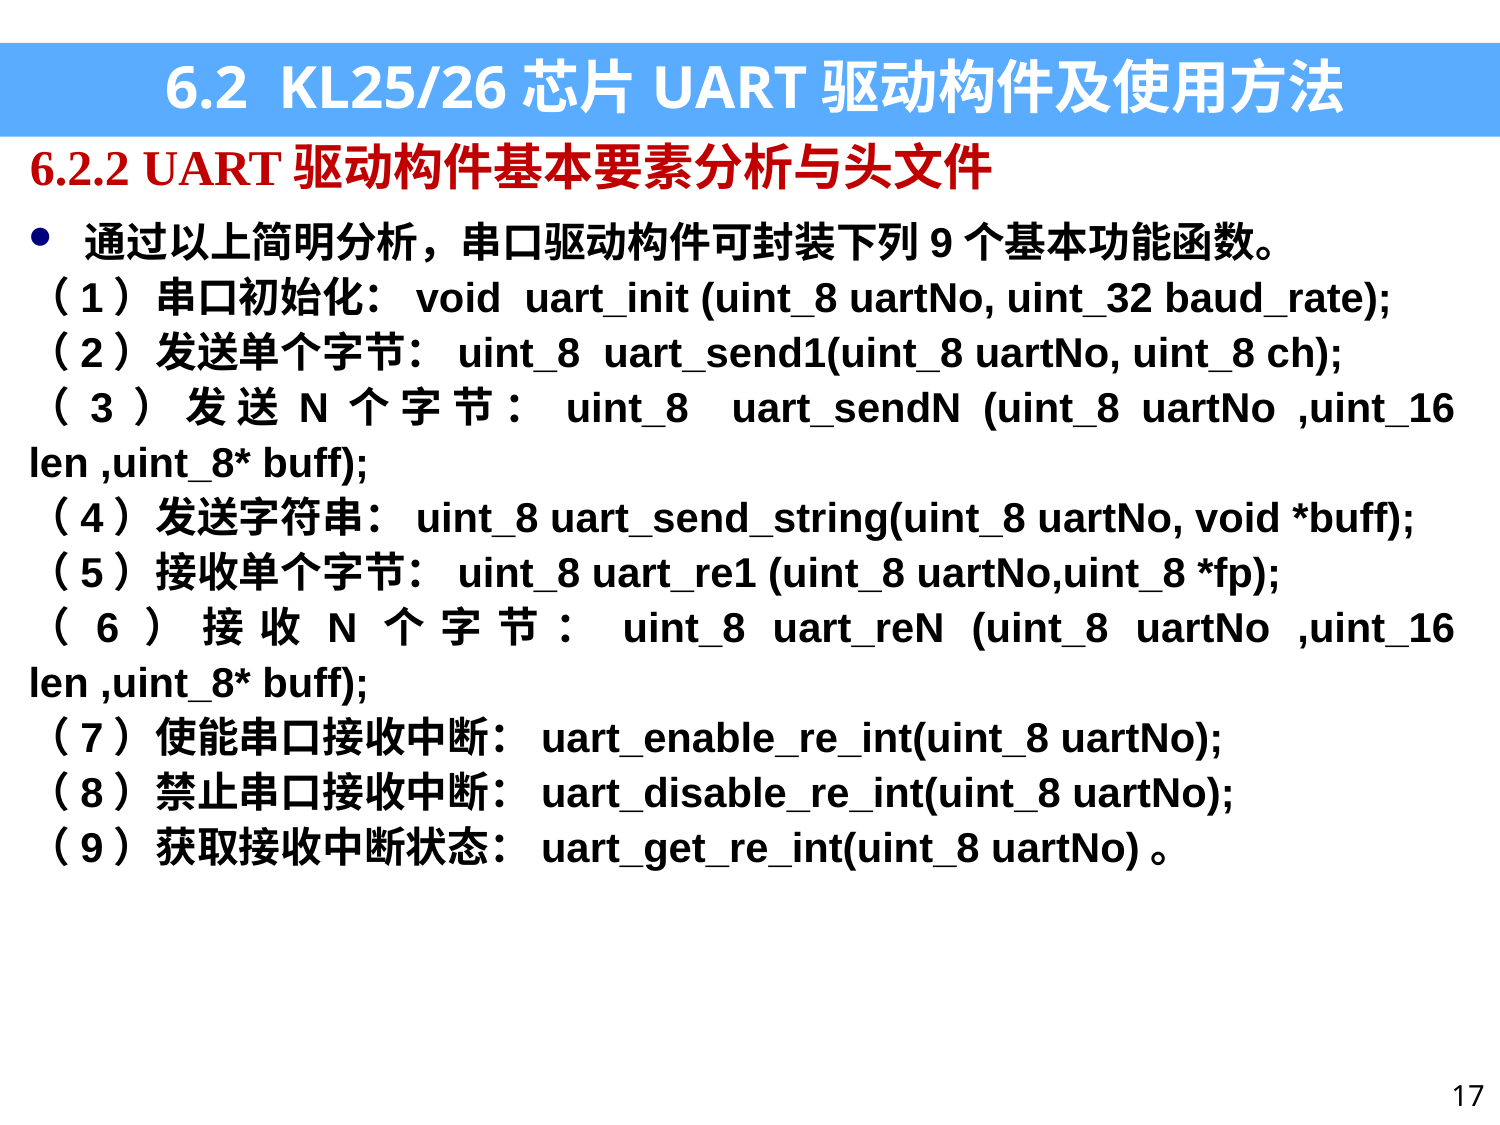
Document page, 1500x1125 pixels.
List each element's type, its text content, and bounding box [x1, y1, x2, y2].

text_box 通过以上简明分析，串口驱动构件可封装下列9个基本功能函数。 （1）串口初始化：void uart_init (uint_8 uartNo, uint_32 baud_rate); （2）发送单个字节：uint_8 uart_send1(uint_8 uartNo, uint_8 ch); （3）发送N个字节：uint_8 uart_sendN (uint_8 uartNo ,uint_16 len ,uint_8* buff); （4）发送字符串：uint_8 uart_send_string(uint_8 uartNo, void *buff); （5）接收单个字节：uint_8 uart_re1 (uint_8 uartNo,uint_8 *fp); （6）接收N个字节：uint_8 uart_reN (uint_8 uartNo ,uint_16 len ,uint_8* buff); （7）使能串口接收中断：uart_enable_re_int(uint_8 uartNo); （8）禁止串口接收中断：uart_disable_re_int(uint_8 uartNo); （9）获取接收中断状态：uart_get_re_int(uint_8 uartNo)。 [13, 203, 1471, 879]
text_box 6.2 KL25/26芯片UART驱动构件及使用方法 [150, 42, 1361, 128]
text_box 6.2.2 UART驱动构件基本要素分析与头文件 [15, 128, 1009, 204]
slide_number 17 [1149, 1049, 1500, 1125]
